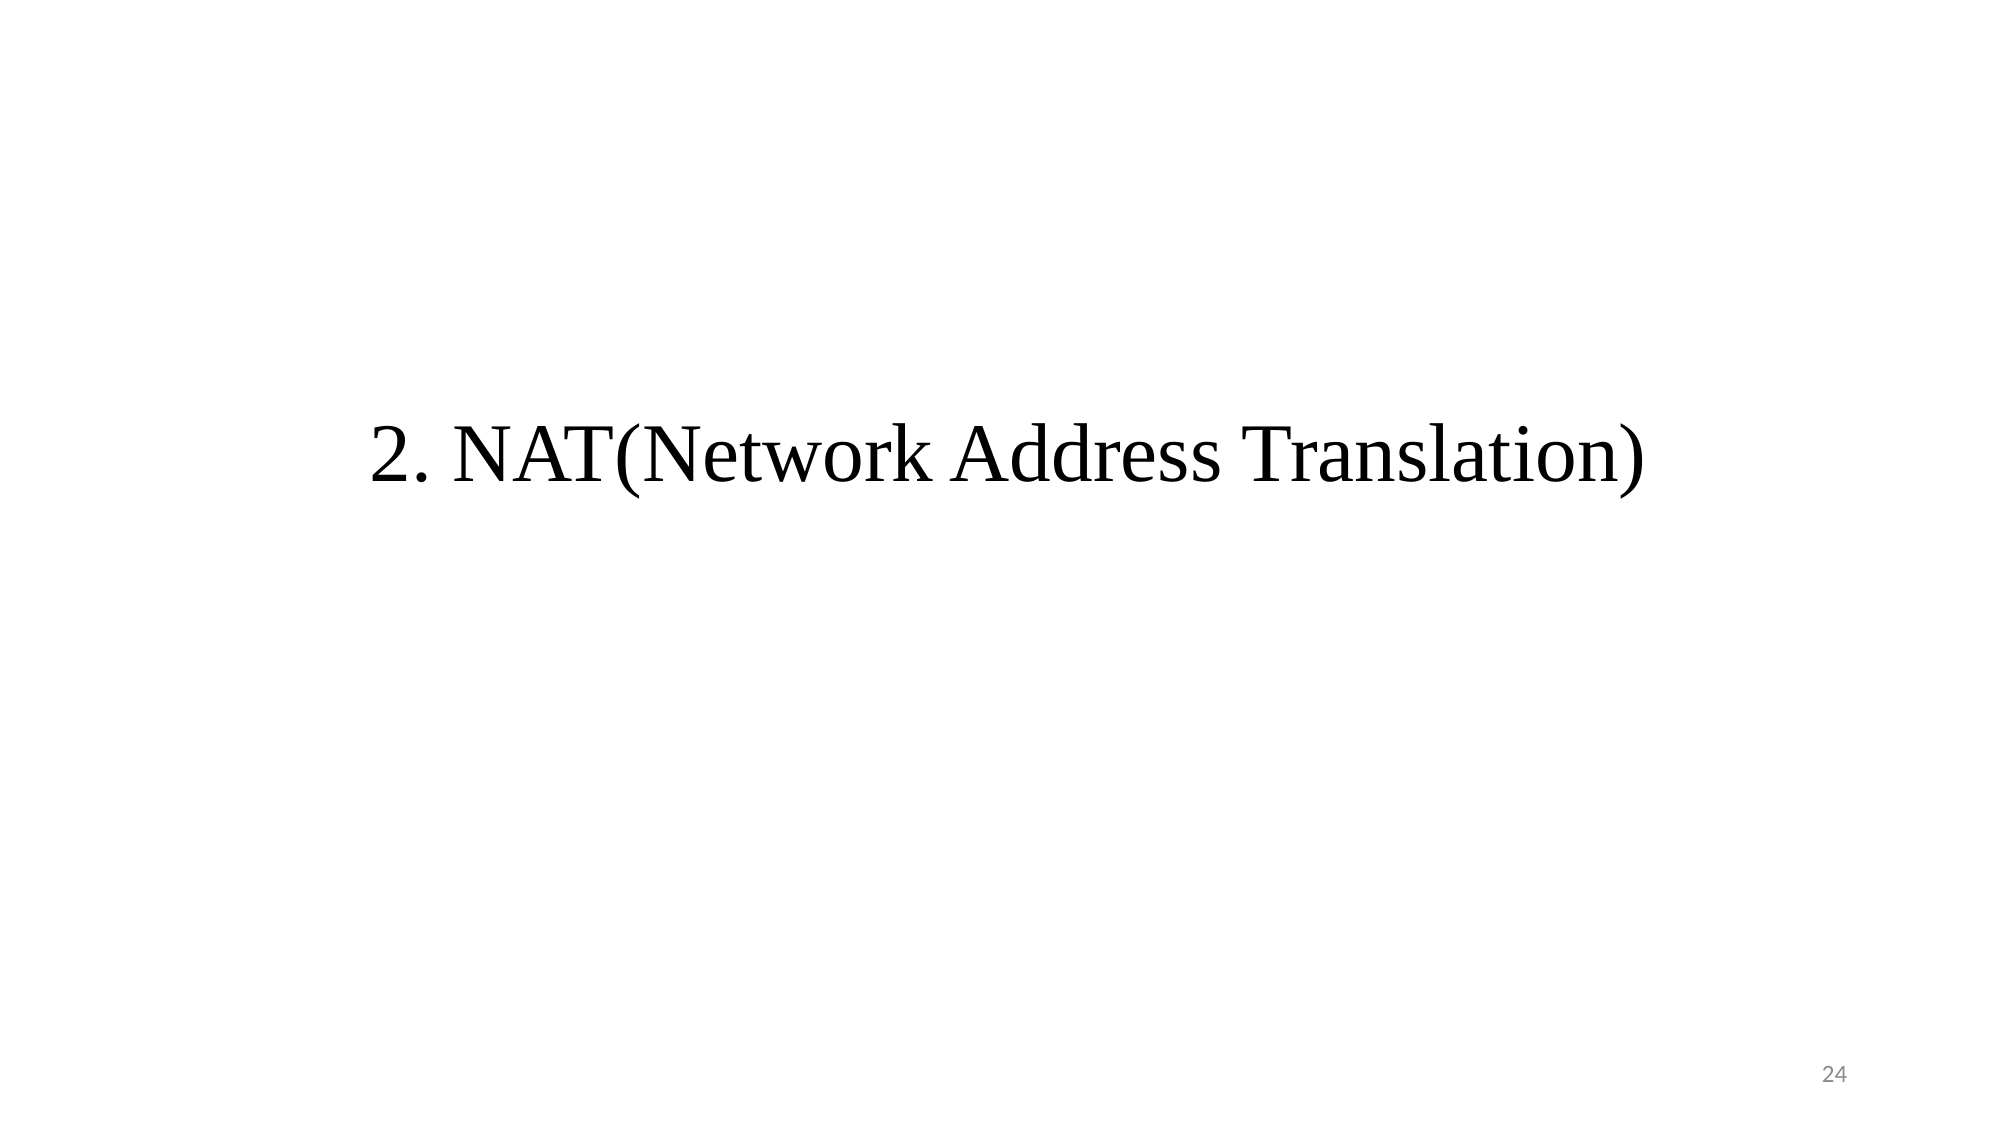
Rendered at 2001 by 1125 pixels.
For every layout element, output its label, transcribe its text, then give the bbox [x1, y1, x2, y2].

slide_number 24 [1412, 1042, 1863, 1103]
title 2. NAT(Network Address Translation) [156, 345, 1882, 563]
